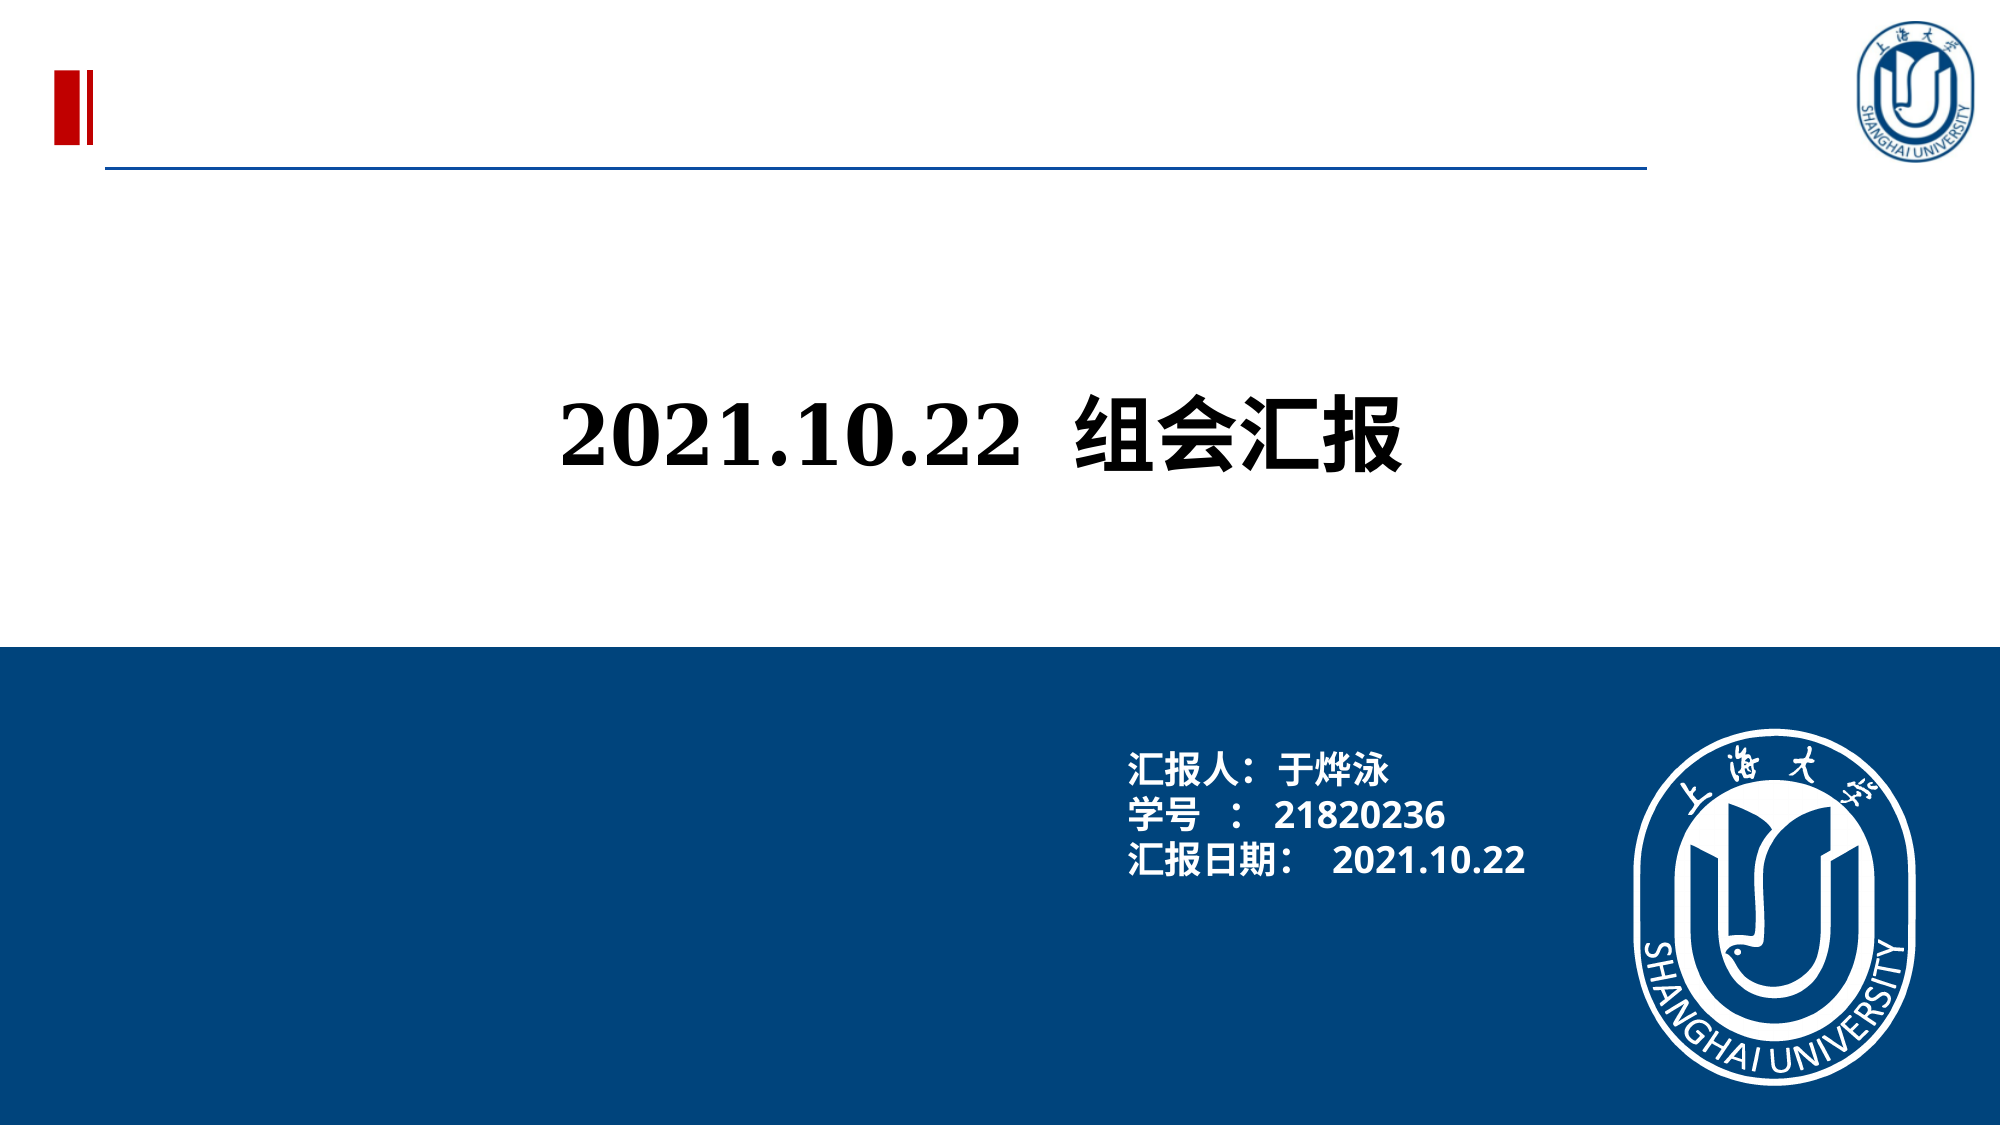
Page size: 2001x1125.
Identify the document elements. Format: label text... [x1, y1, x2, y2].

text_box 汇报人：于烨泳 学号 ：21820236 汇报日期： 2021.10.22 [1112, 738, 1618, 889]
text_box 2021.10.22 组会汇报 [543, 375, 1457, 490]
text_box [0, 647, 2000, 1125]
picture [1625, 722, 1921, 1093]
picture [1855, 21, 1978, 163]
